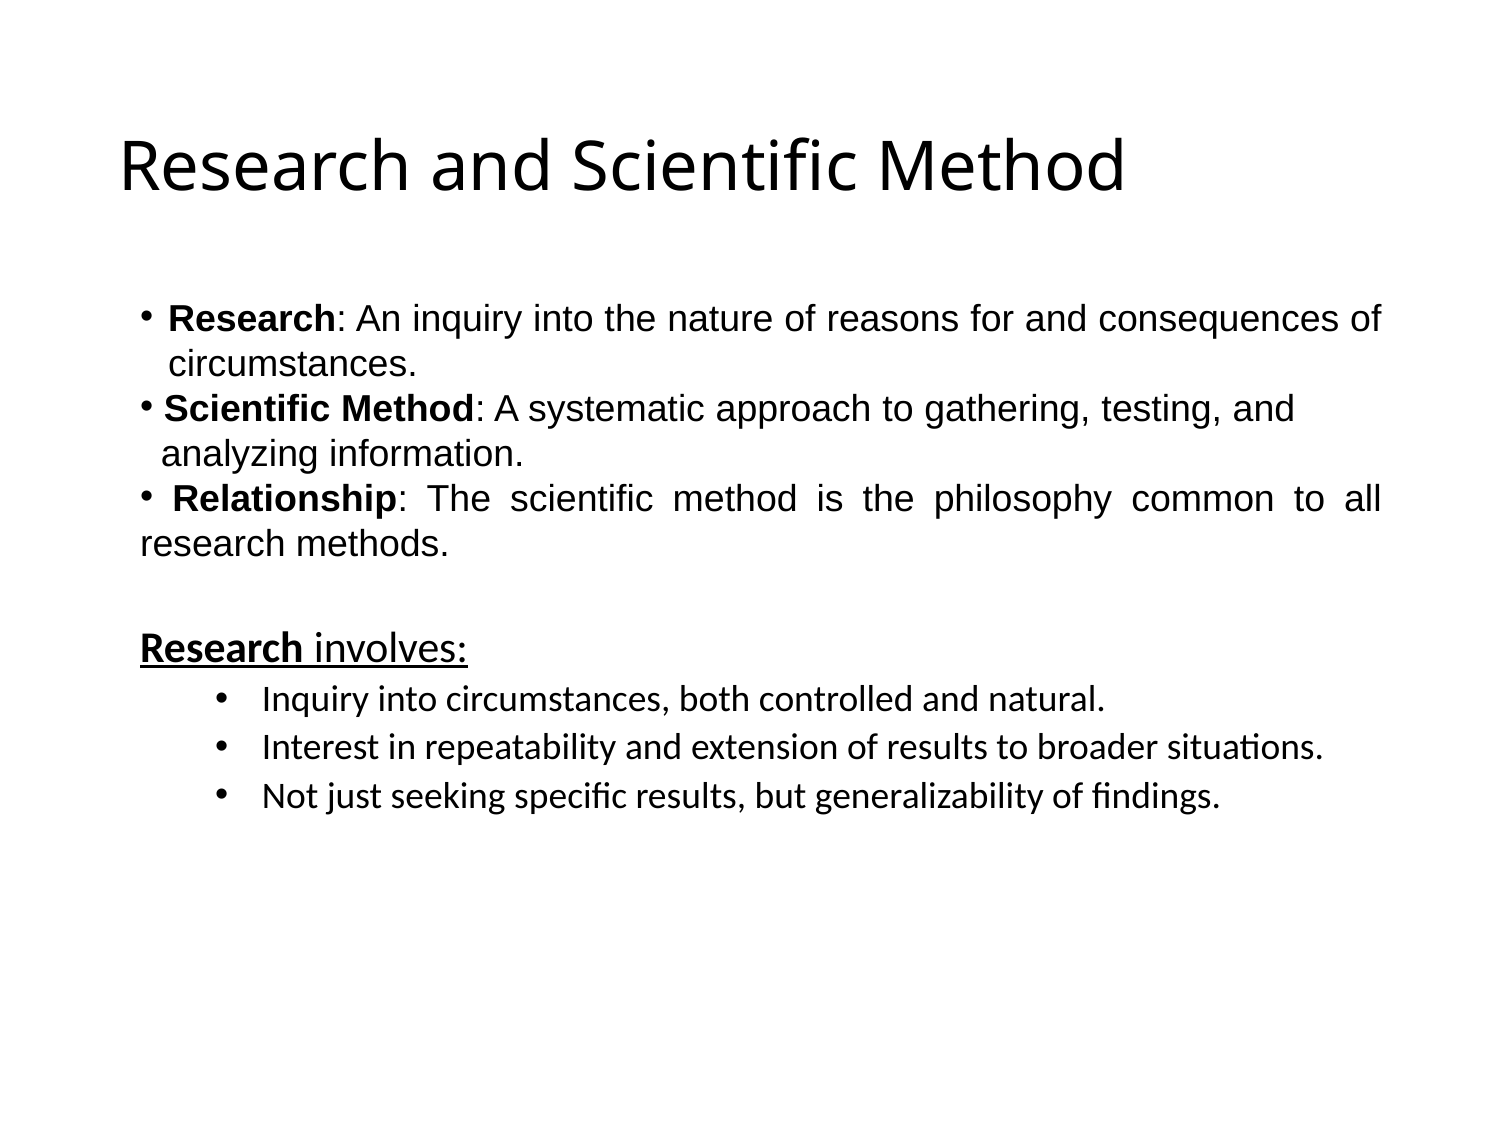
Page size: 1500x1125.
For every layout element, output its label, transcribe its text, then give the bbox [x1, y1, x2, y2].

title Research and Scientific Method [103, 59, 1397, 278]
list Research: An inquiry into the nature of reasons for and consequences of circumstances. Scientific Method: A systematic approach to gathering, testing, and analyzing information. Relationship: The scientific method is the philosophy common to all research methods. Research involves: Inquiry into circumstances, both controlled and natural. Interest in repeatability and extension of results to broader situations. Not just seeking specific results, but generalizability of findings. [125, 251, 1397, 904]
